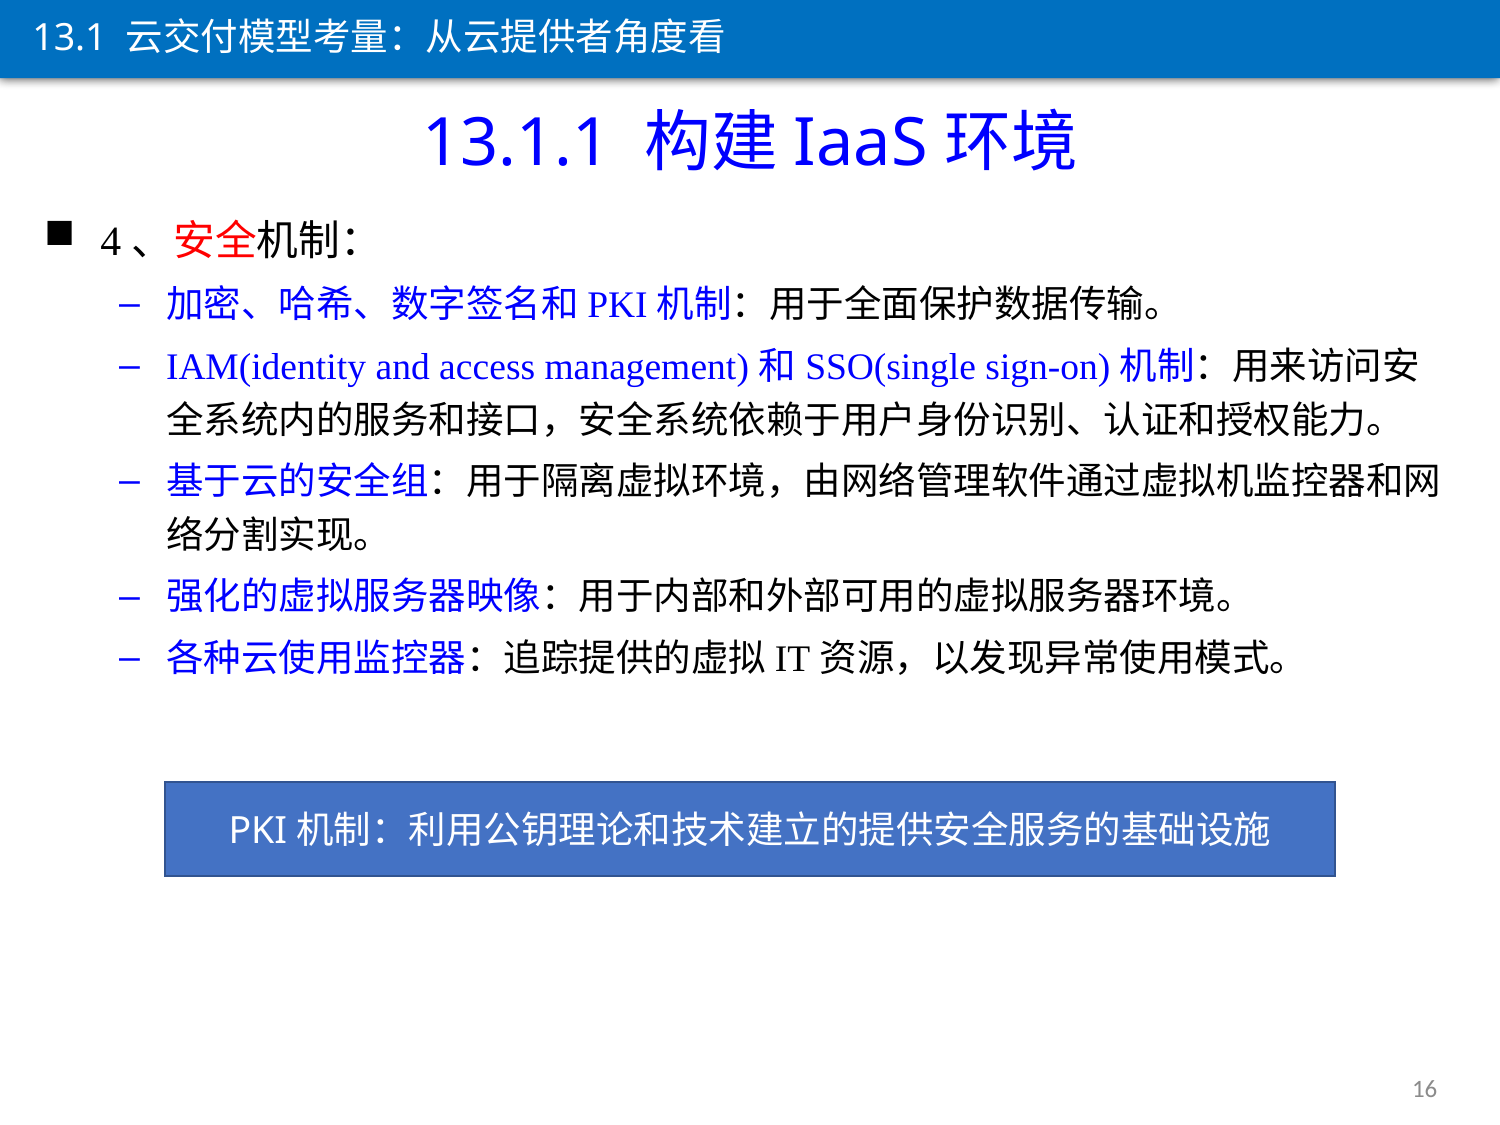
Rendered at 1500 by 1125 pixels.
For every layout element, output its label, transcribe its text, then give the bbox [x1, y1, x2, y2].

text_box 4、安全机制： 加密、哈希、数字签名和PKI机制：用于全面保护数据传输。 IAM(identity and access management)和SSO(single sign-on)机制：用来访问安全系统内的服务和接口，安全系统依赖于用户身份识别、认证和授权能力。 基于云的安全组：用于隔离虚拟环境，由网络管理软件通过虚拟机监控器和网络分割实现。 强化的虚拟服务器映像：用于内部和外部可用的虚拟服务器环境。 各种云使用监控器：追踪提供的虚拟IT资源，以发现异常使用模式。 [29, 196, 1459, 687]
slide_number 16 [1115, 1057, 1453, 1118]
text_box 13.1 云交付模型考量：从云提供者角度看 [17, 5, 741, 66]
text_box 13.1.1 构建IaaS环境 [0, 91, 1500, 187]
text_box [0, 0, 1500, 79]
text_box PKI机制：利用公钥理论和技术建立的提供安全服务的基础设施 [164, 781, 1336, 877]
